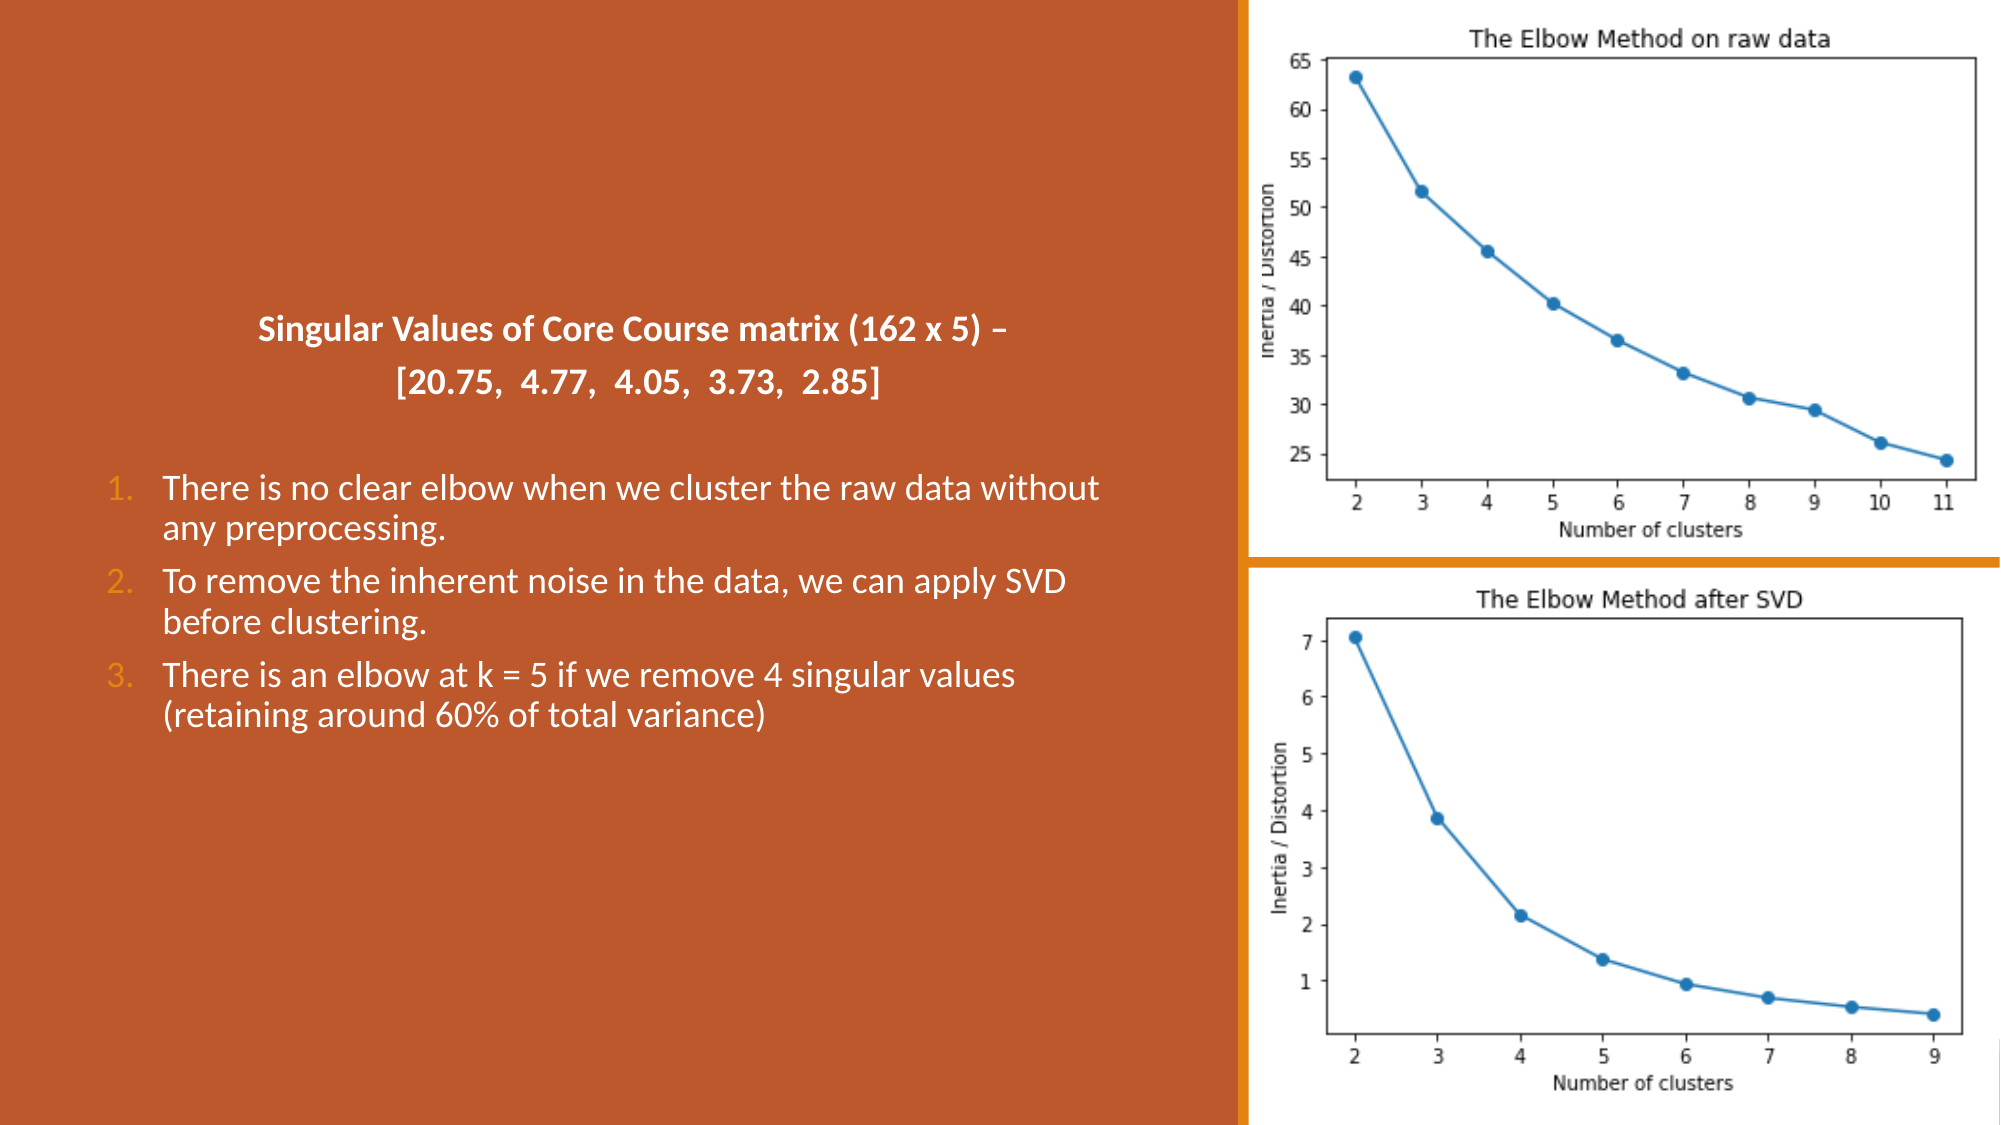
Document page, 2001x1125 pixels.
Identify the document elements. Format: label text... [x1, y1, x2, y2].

text_box [1237, 0, 1250, 556]
text_box [1237, 556, 2000, 569]
text_box [0, 0, 1237, 1125]
text_box [1237, 569, 1250, 1125]
text_box [1250, 569, 2000, 1125]
text_box [1250, 0, 2000, 556]
text_box Singular Values of Core Course matrix (162 x 5) – [20.75, 4.77, 4.05, 3.73, 2.85] There is no clear elbow when we cluster the raw data without any preprocessing. To remove the inherent noise in the data, we can apply SVD before clustering. There is an elbow at k = 5 if we remove 4 singular values (retaining around 60% of total variance) [106, 301, 1162, 947]
picture [1262, 576, 1976, 1106]
picture [1261, 14, 1987, 554]
